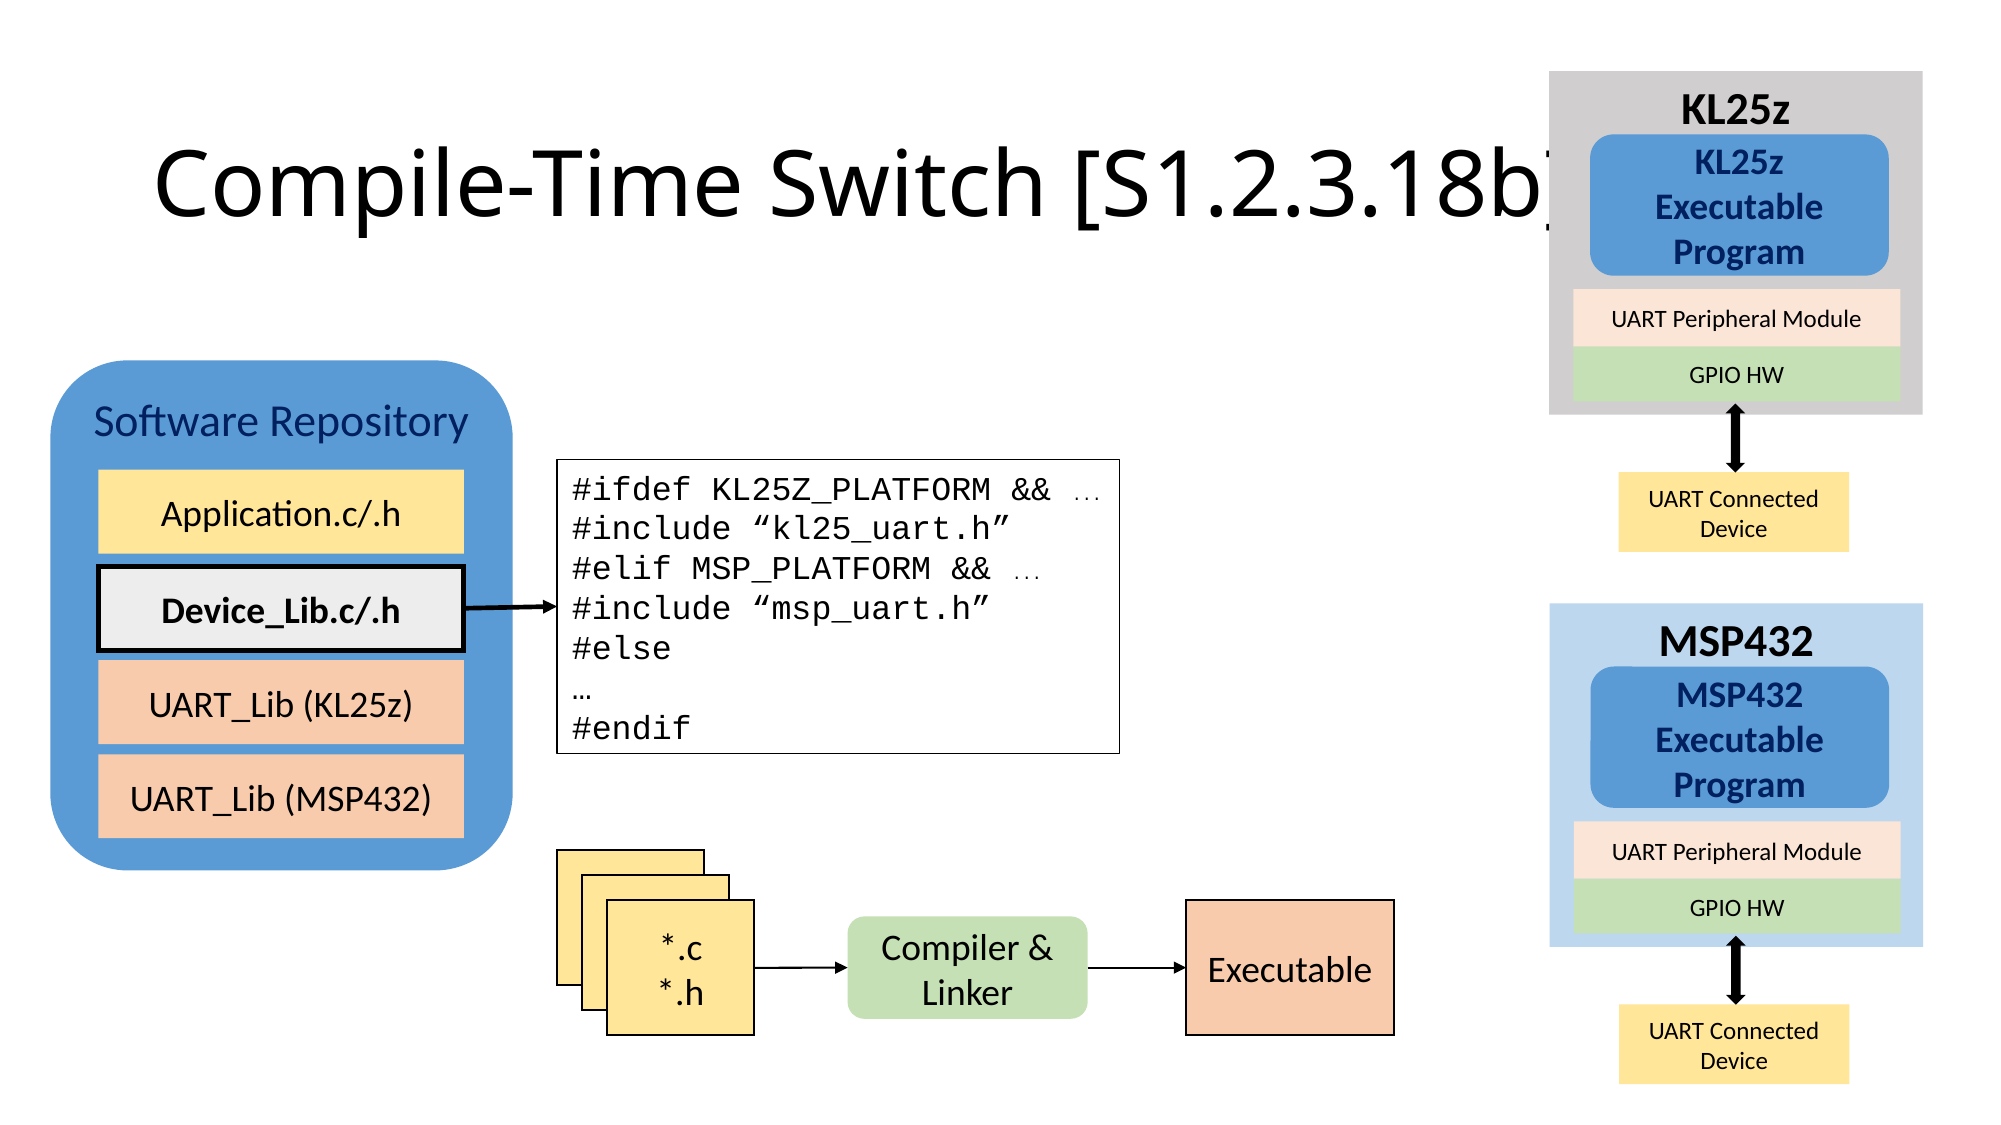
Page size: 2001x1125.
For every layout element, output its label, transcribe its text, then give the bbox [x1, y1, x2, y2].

text_box #ifdef KL25Z_PLATFORM && ... #include “kl25_uart.h” #elif MSP_PLATFORM && ... #include “msp_uart.h” #else … #endif [557, 459, 1120, 754]
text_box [1549, 603, 1924, 1085]
title Compile-Time Switch [S1.2.3.18b] [137, 59, 1884, 314]
text_box Compiler & Linker [846, 915, 1089, 1020]
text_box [1549, 71, 1923, 553]
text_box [50, 360, 513, 871]
text_box Executable [1185, 899, 1395, 1036]
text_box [557, 850, 754, 1036]
